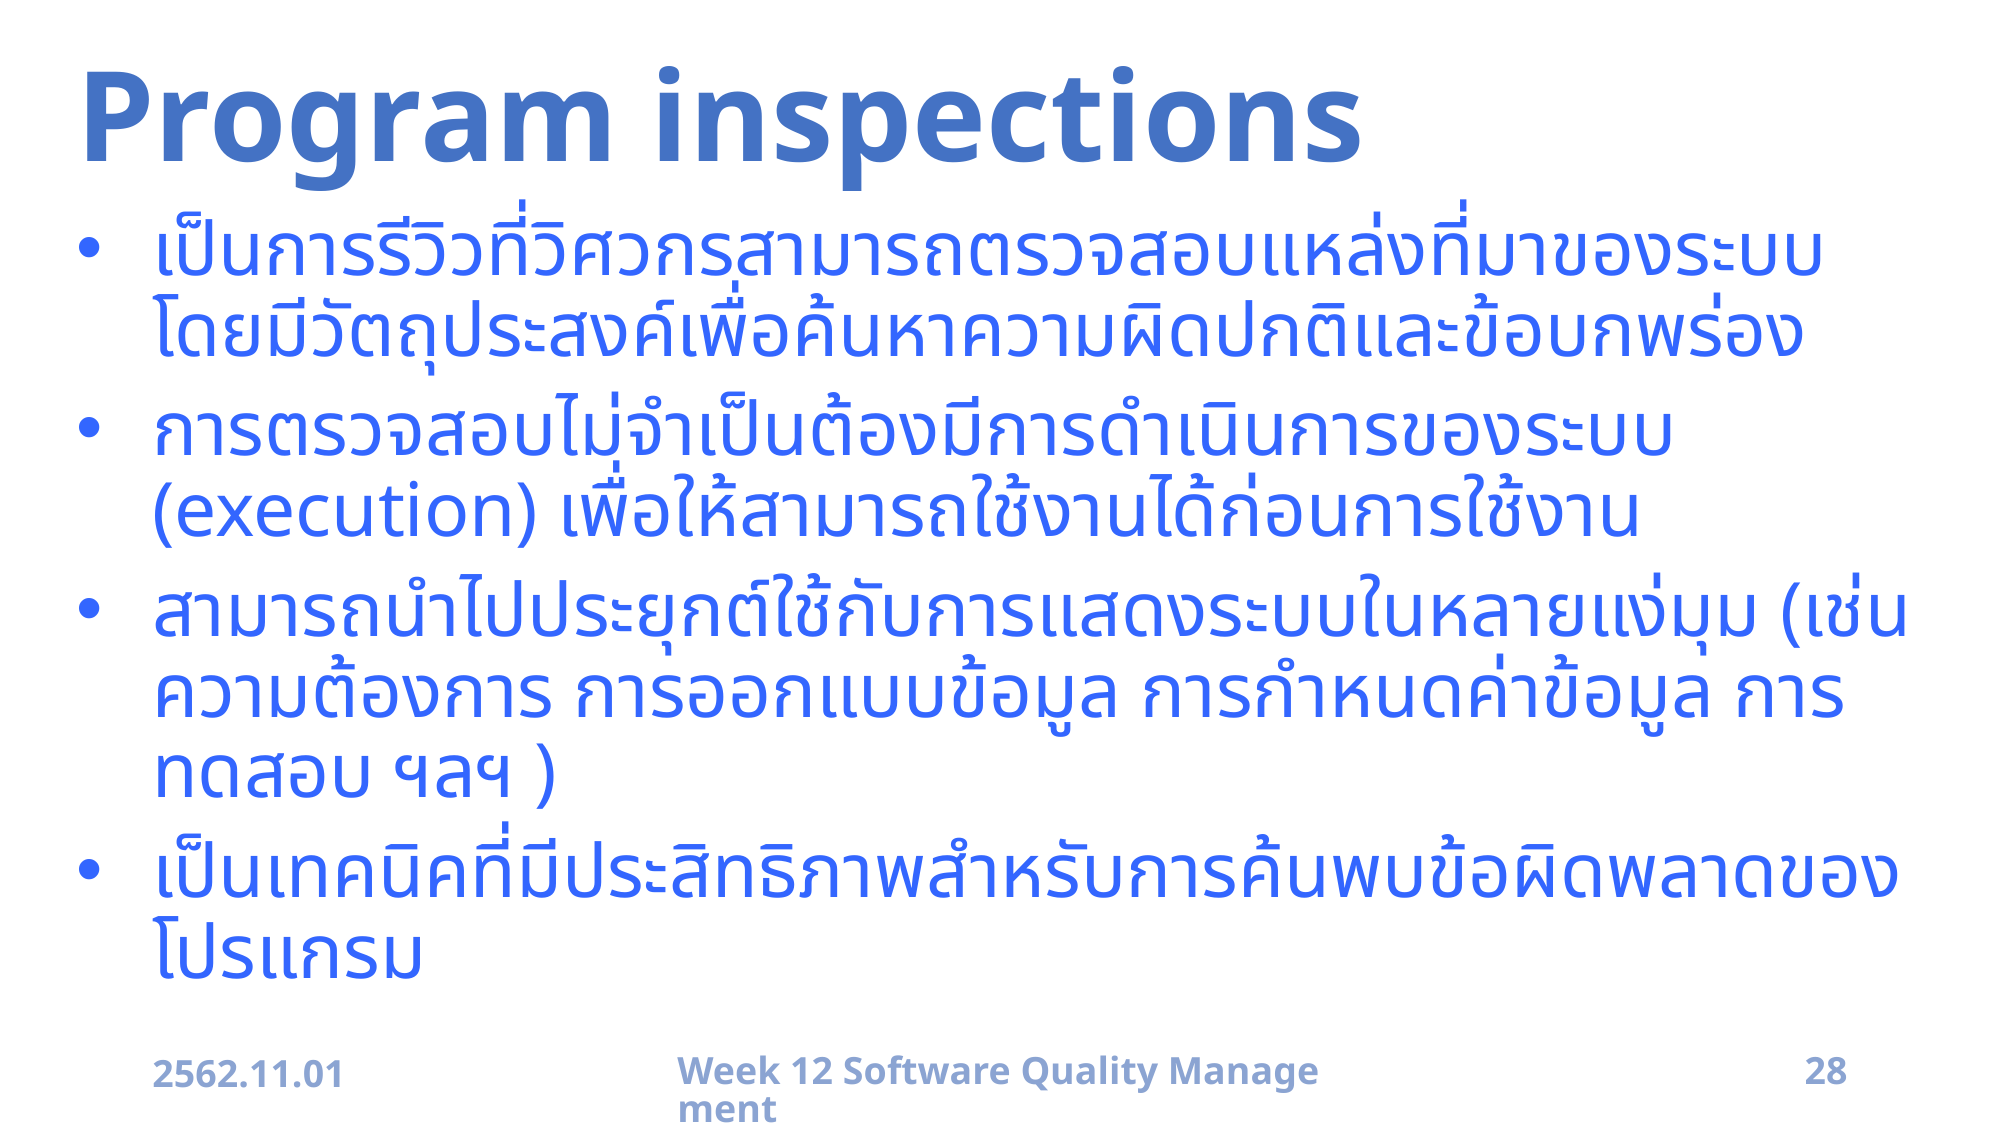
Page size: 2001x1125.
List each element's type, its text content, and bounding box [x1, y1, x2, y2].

title Program inspections [61, 39, 1932, 203]
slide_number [137, 1042, 588, 1103]
list เป็นการรีวิวที่วิศวกรสามารถตรวจสอบแหล่งที่มาของระบบ โดยมีวัตถุประสงค์เพื่อค้นหาความผิดปกติและข้อบกพร่อง การตรวจสอบไม่จำเป็นต้องมีการดำเนินการของระบบ (execution) เพื่อให้สามารถใช้งานได้ก่อนการใช้งาน สามารถนำไปประยุกต์ใช้กับการแสดงระบบในหลายแง่มุม (เช่น ความต้องการ การออกแบบข้อมูล การกำหนดค่าข้อมูล การทดสอบ ฯลฯ ) เป็นเทคนิคที่มีประสิทธิภาพสำหรับการค้นพบข้อผิดพลาดของโปรแกรม [61, 203, 1932, 1014]
slide_number 28 [1412, 1042, 1863, 1103]
footer Week 12 Software Quality Management [662, 1042, 1338, 1103]
